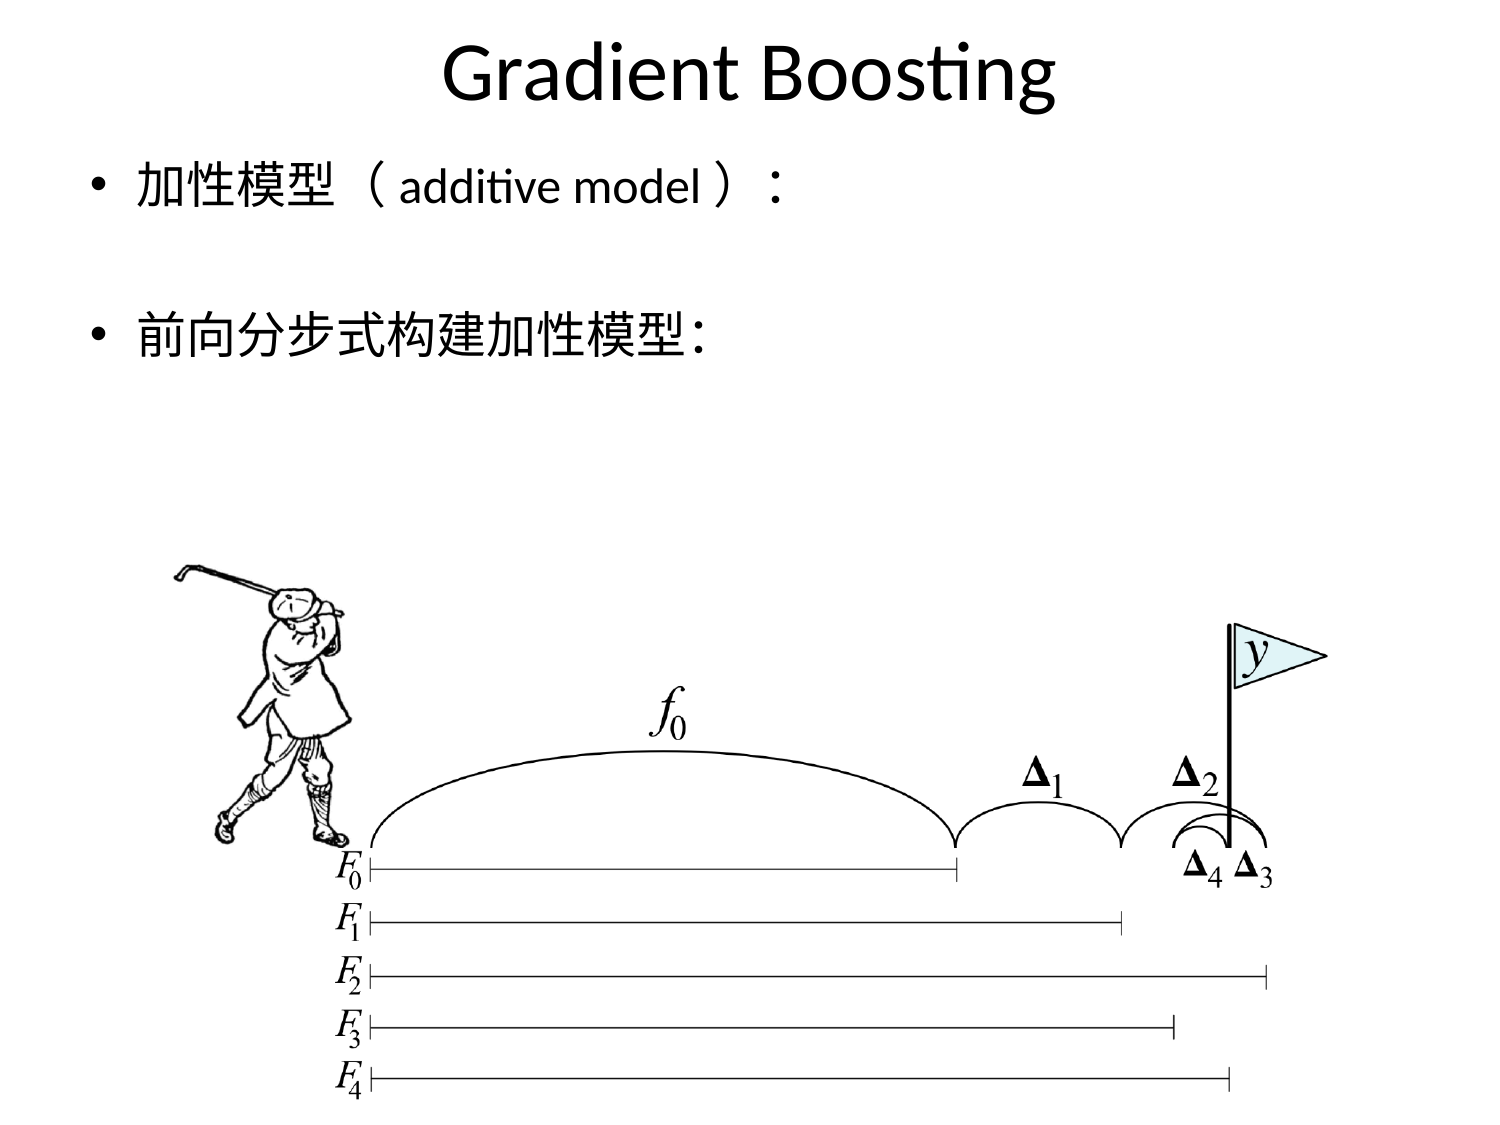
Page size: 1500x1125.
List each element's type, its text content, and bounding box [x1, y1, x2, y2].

title Gradient Boosting [75, 8, 1425, 126]
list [171, 562, 1328, 1119]
